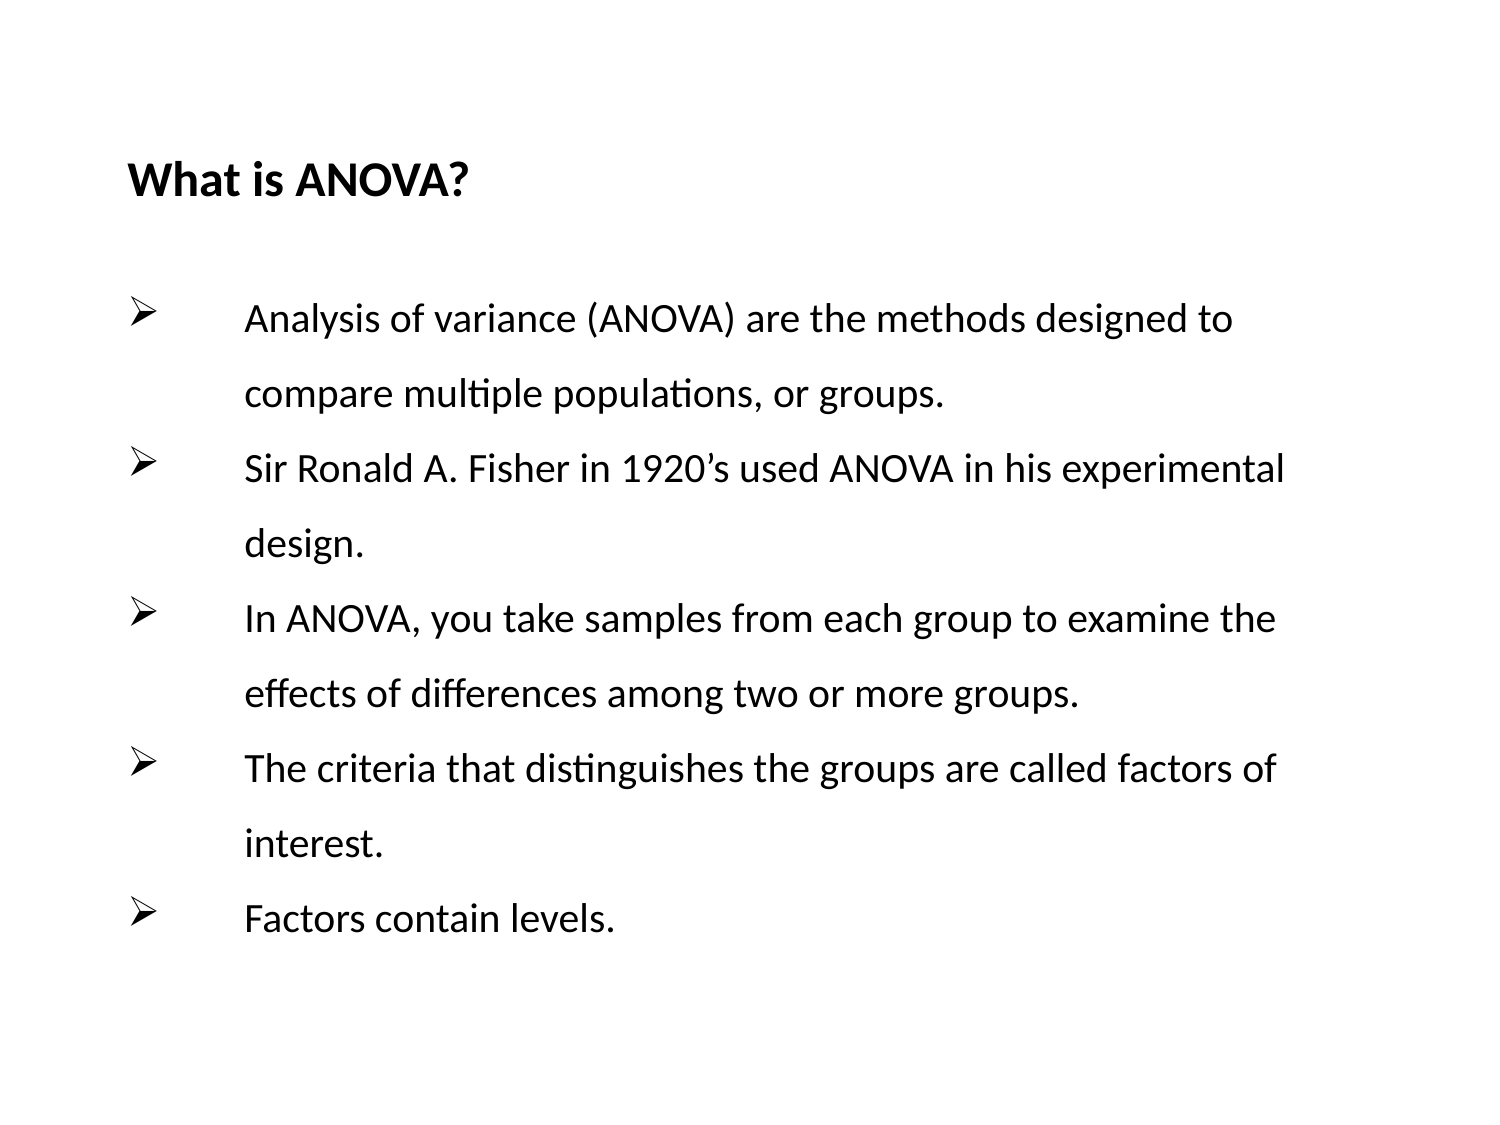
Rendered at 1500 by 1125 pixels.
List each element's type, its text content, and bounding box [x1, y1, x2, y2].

text_box What is ANOVA? Analysis of variance (ANOVA) are the methods designed to compare multiple populations, or groups. Sir Ronald A. Fisher in 1920’s used ANOVA in his experimental design. In ANOVA, you take samples from each group to examine the effects of differences among two or more groups. The criteria that distinguishes the groups are called factors of interest. Factors contain levels. [112, 138, 1368, 1069]
